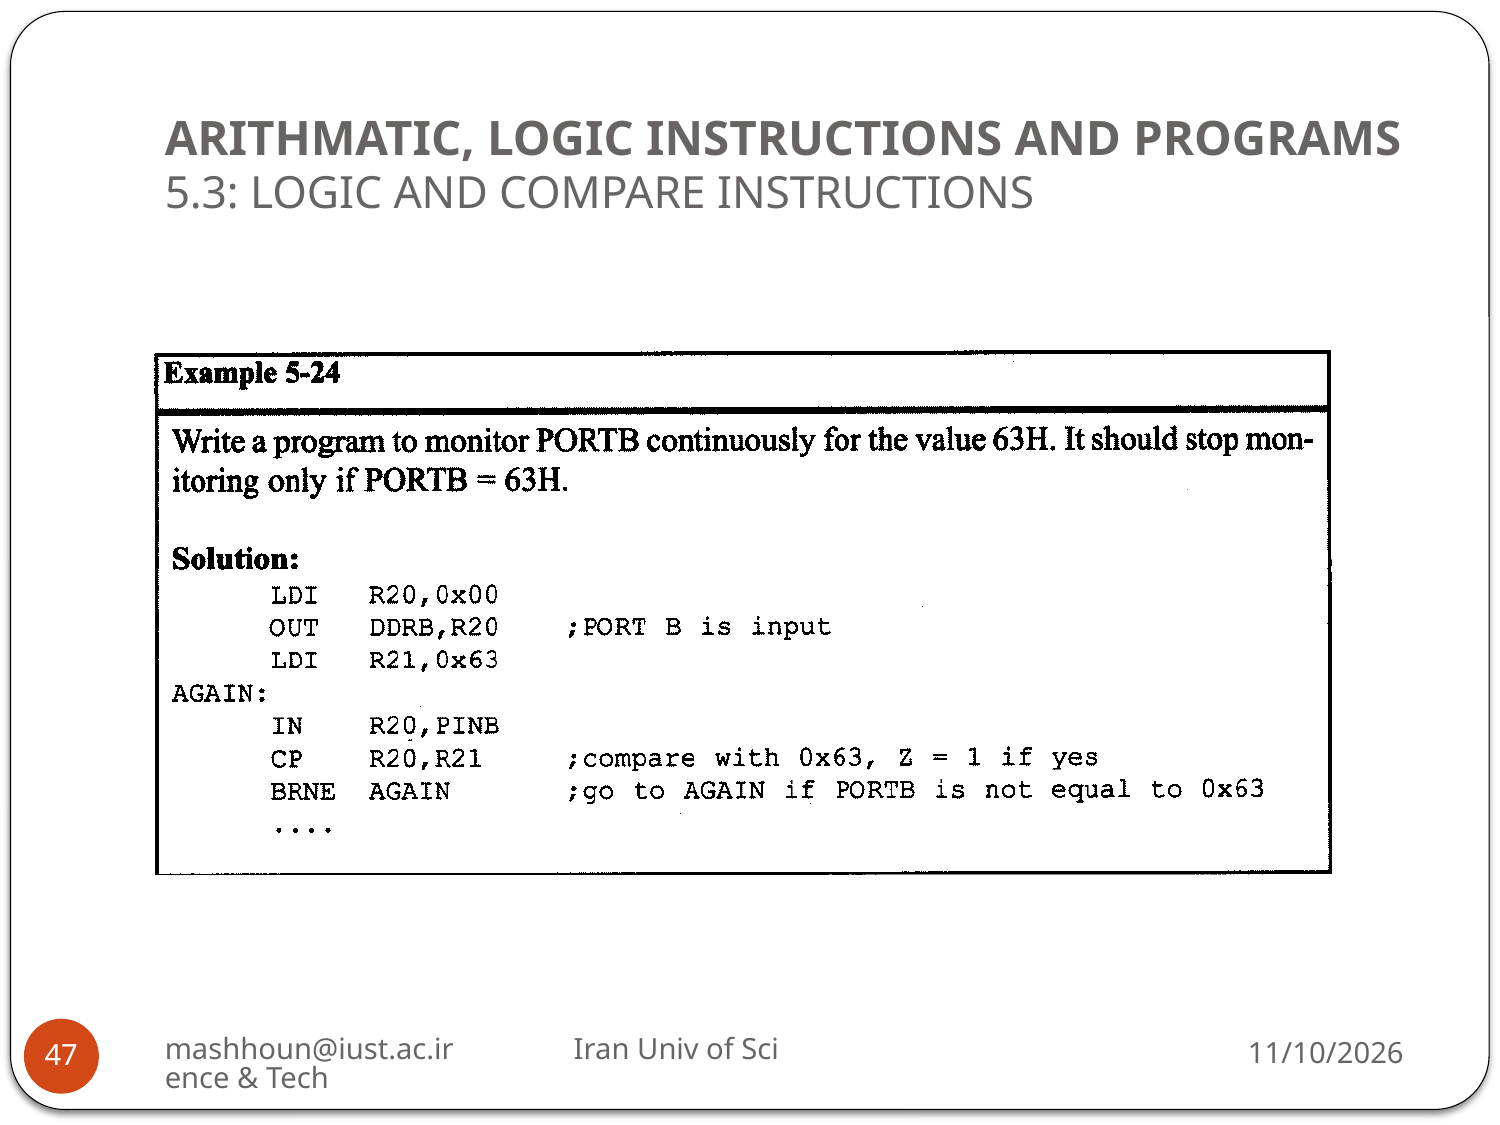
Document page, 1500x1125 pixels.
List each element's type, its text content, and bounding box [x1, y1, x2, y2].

title ARITHMATIC, LOGIC INSTRUCTIONS AND PROGRAMS 5.3: LOGIC AND COMPARE INSTRUCTIONS [150, 45, 1425, 233]
footer mashhoun@iust.ac.ir Iran Univ of Science & Tech [150, 1012, 800, 1088]
slide_number 47 [23, 1018, 99, 1094]
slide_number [1012, 1015, 1419, 1094]
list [149, 350, 1337, 875]
